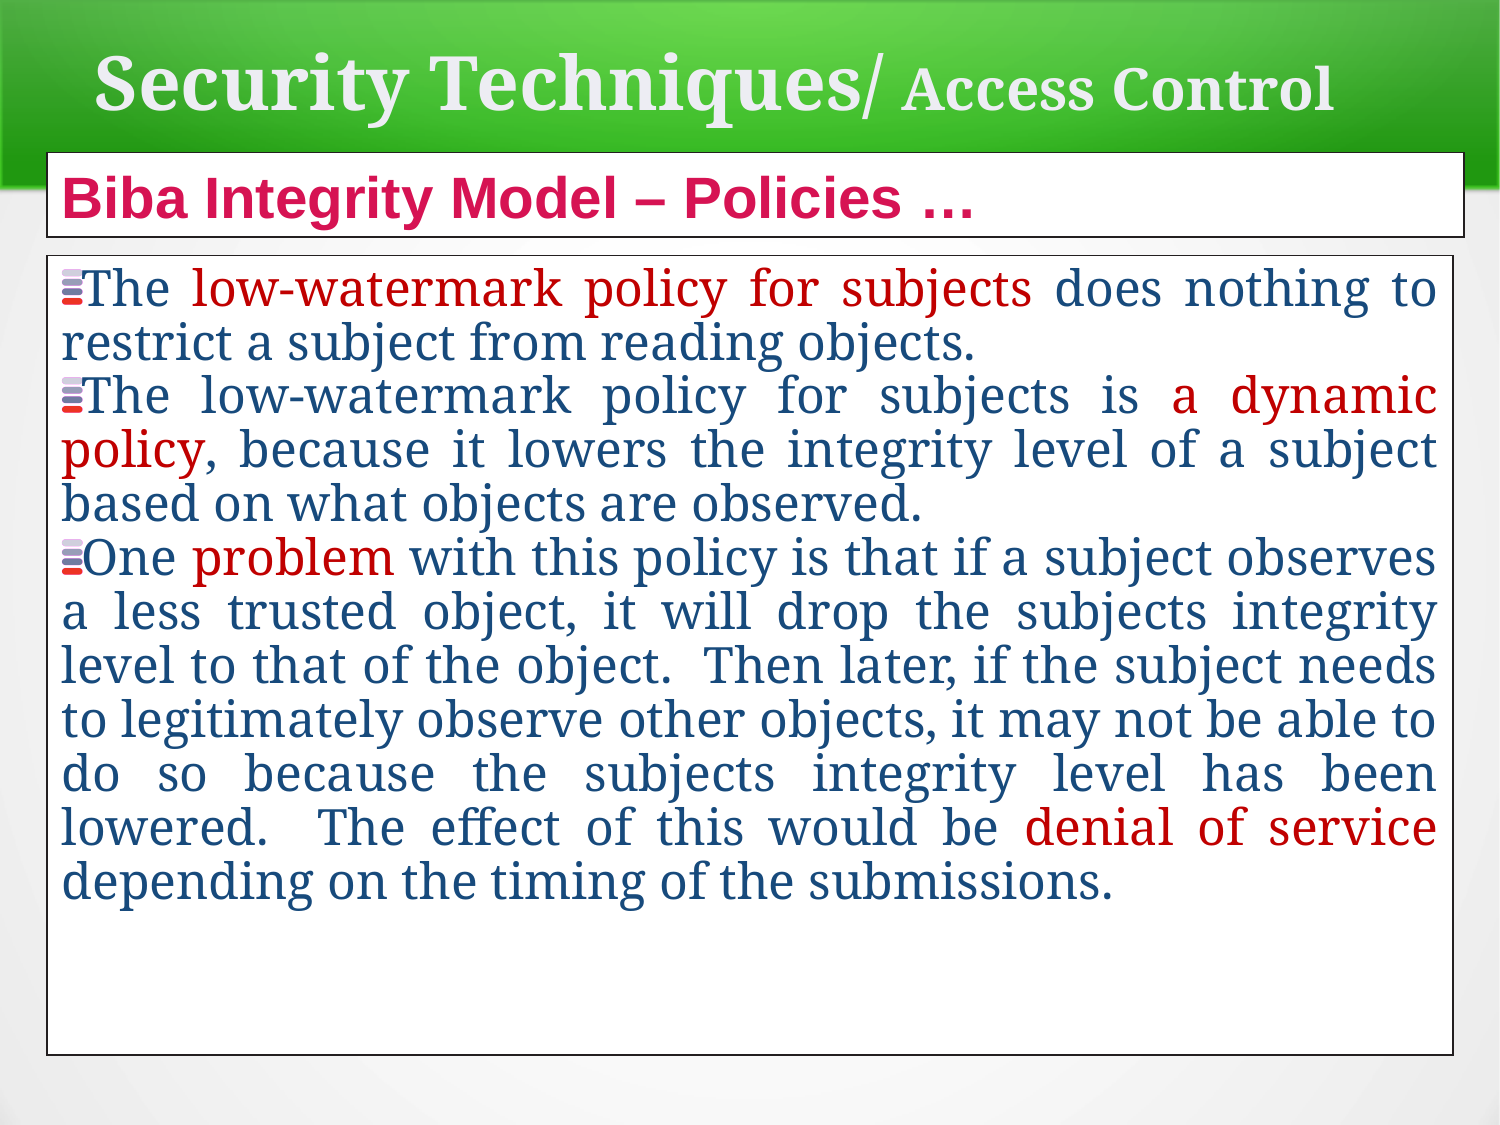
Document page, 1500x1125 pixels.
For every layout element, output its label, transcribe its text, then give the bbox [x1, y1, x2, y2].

picture [0, 0, 1500, 1125]
text_box Security Techniques/ Access Control [64, 16, 1441, 145]
text_box Biba Integrity Model – Policies … [46, 152, 1465, 237]
text_box The low-watermark policy for subjects does nothing to restrict a subject from reading objects. The low-watermark policy for subjects is a dynamic policy, because it lowers the integrity level of a subject based on what objects are observed. One problem with this policy is that if a subject observes a less trusted object, it will drop the subjects integrity level to that of the object. Then later, if the subject needs to legitimately observe other objects, it may not be able to do so because the subjects integrity level has been lowered. The effect of this would be denial of service depending on the timing of the submissions. [46, 255, 1453, 1056]
